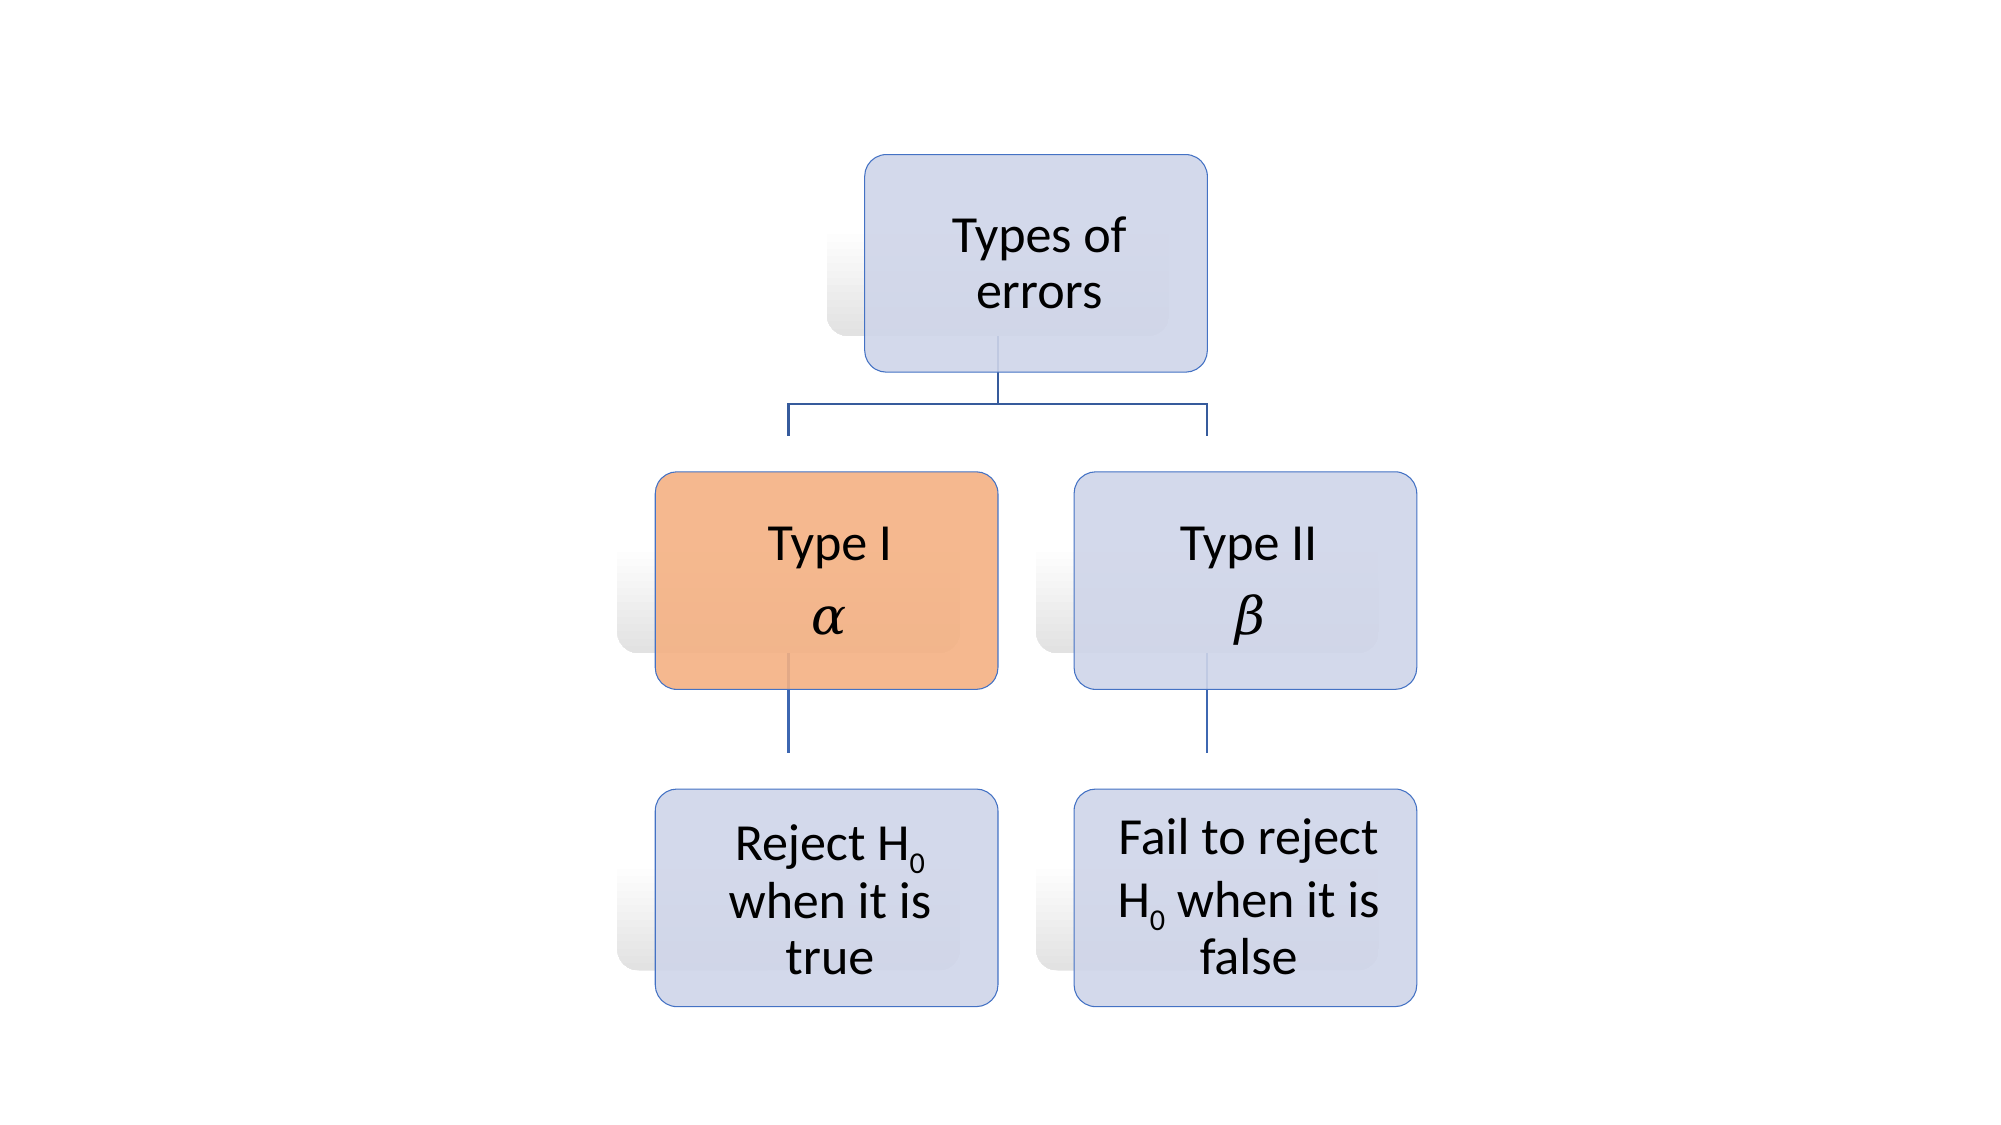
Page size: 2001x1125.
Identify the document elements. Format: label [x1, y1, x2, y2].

text_box [161, 117, 1872, 1007]
